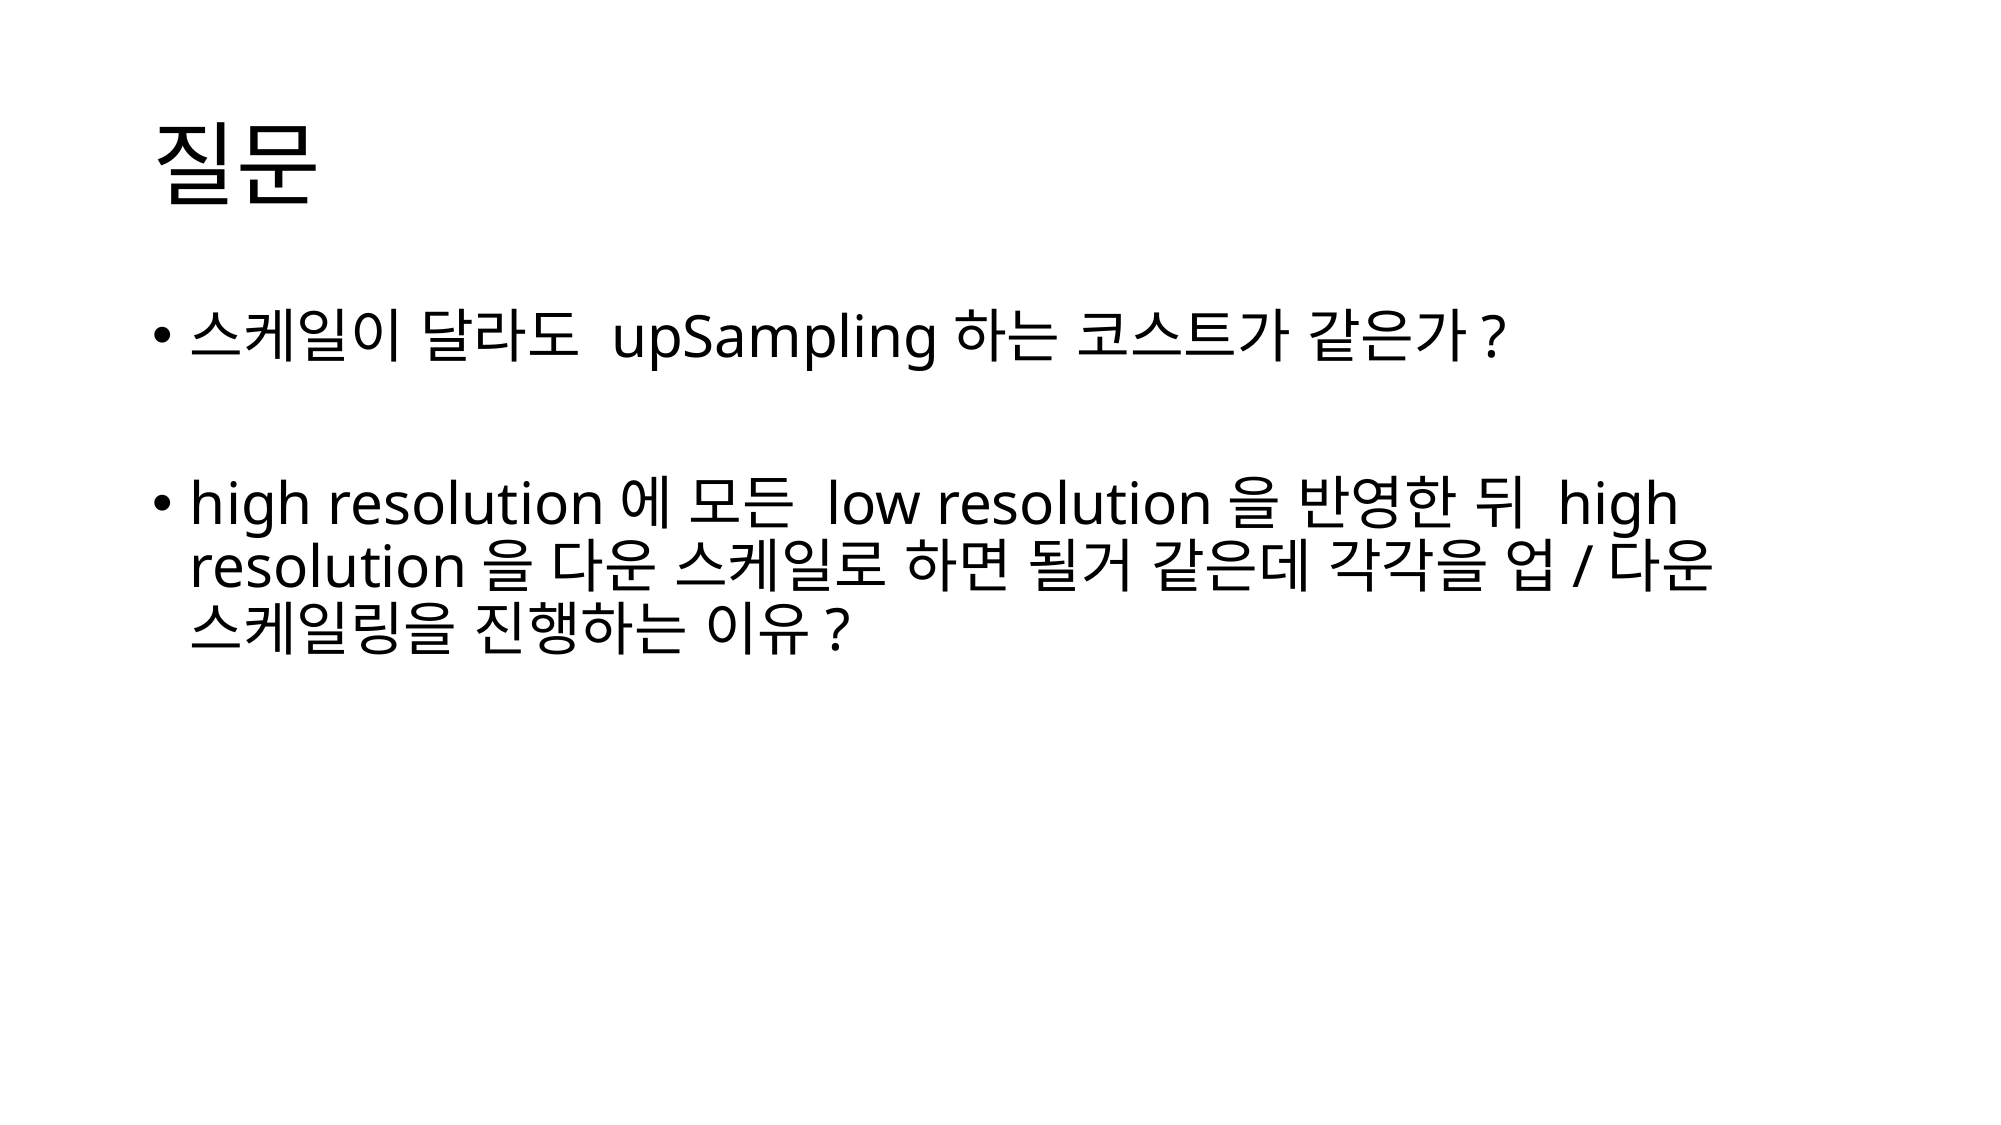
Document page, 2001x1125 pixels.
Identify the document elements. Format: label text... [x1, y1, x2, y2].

title 질문 [137, 59, 1863, 278]
list 스케일이 달라도 upSampling하는 코스트가 같은가? high resolution에 모든 low resolution을 반영한 뒤 high resolution을 다운 스케일로 하면 될거 같은데 각각을 업/다운 스케일링을 진행하는 이유? [137, 299, 1863, 1014]
